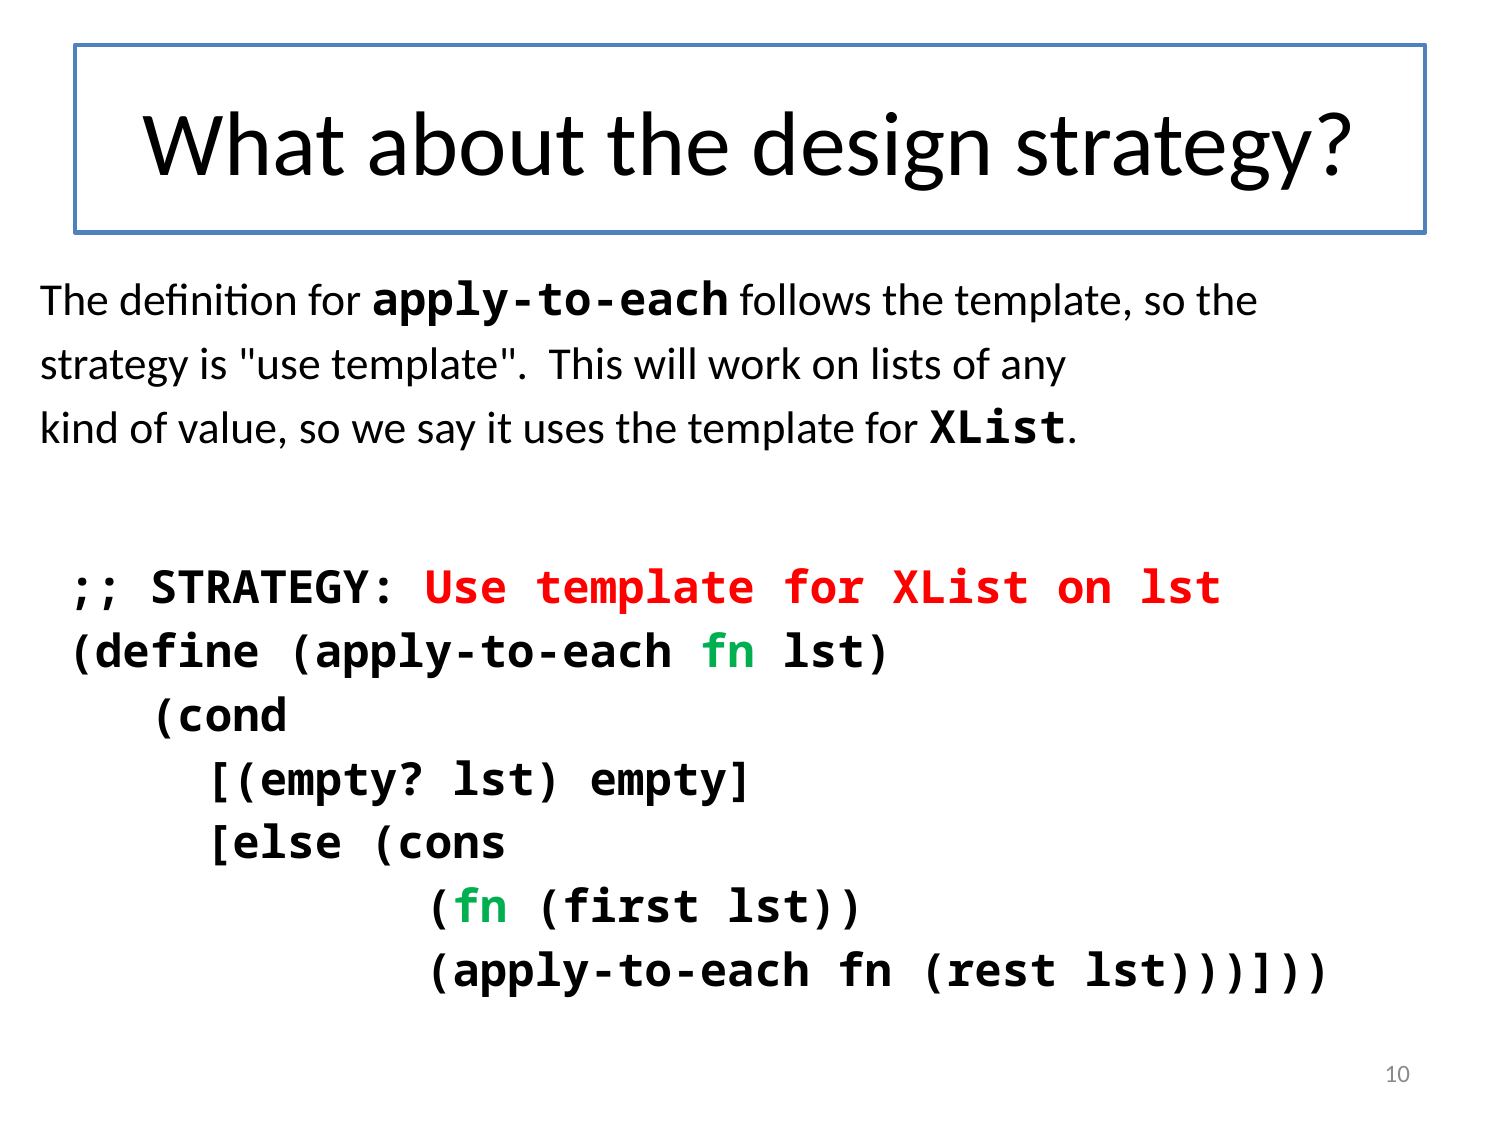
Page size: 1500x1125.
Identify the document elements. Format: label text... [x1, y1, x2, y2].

list The definition for apply-to-each follows the template, so the strategy is "use template". This will work on lists of any kind of value, so we say it uses the template for XList. ;; STRATEGY: Use template for XList on lst (define (apply-to-each fn lst) (cond [(empty? lst) empty] [else (cons (fn (first lst)) (apply-to-each fn (rest lst)))])) [24, 262, 1475, 1075]
slide_number 10 [1074, 1042, 1425, 1103]
title What about the design strategy? [73, 43, 1427, 235]
